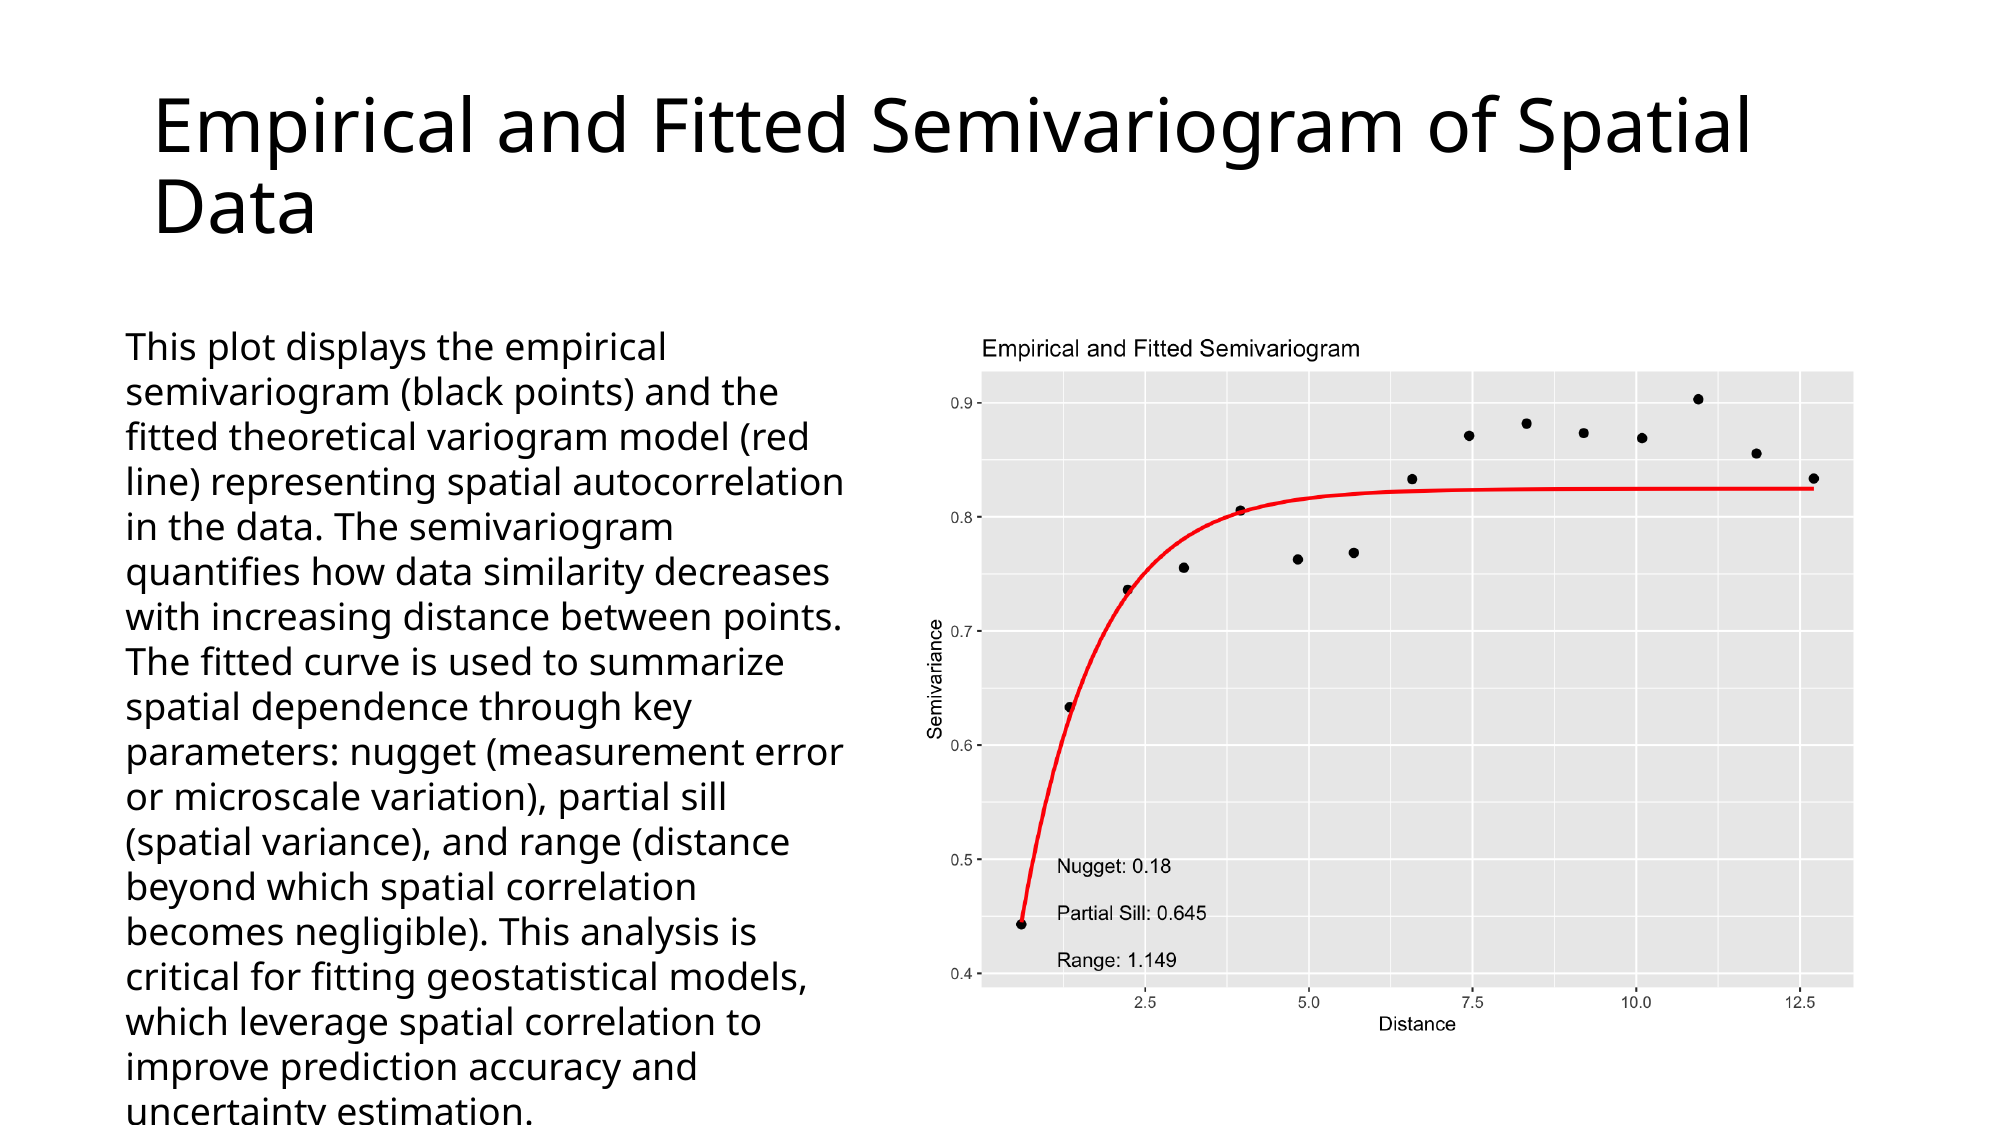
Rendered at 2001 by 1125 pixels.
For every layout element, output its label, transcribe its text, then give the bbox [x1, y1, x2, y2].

title Empirical and Fitted Semivariogram of Spatial Data [137, 59, 1863, 278]
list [916, 328, 1863, 1044]
text_box This plot displays the empirical semivariogram (black points) and the fitted theoretical variogram model (red line) representing spatial autocorrelation in the data. The semivariogram quantifies how data similarity decreases with increasing distance between points. The fitted curve is used to summarize spatial dependence through key parameters: nugget (measurement error or microscale variation), partial sill (spatial variance), and range (distance beyond which spatial correlation becomes negligible). This analysis is critical for fitting geostatistical models, which leverage spatial correlation to improve prediction accuracy and uncertainty estimation. [110, 315, 873, 1125]
